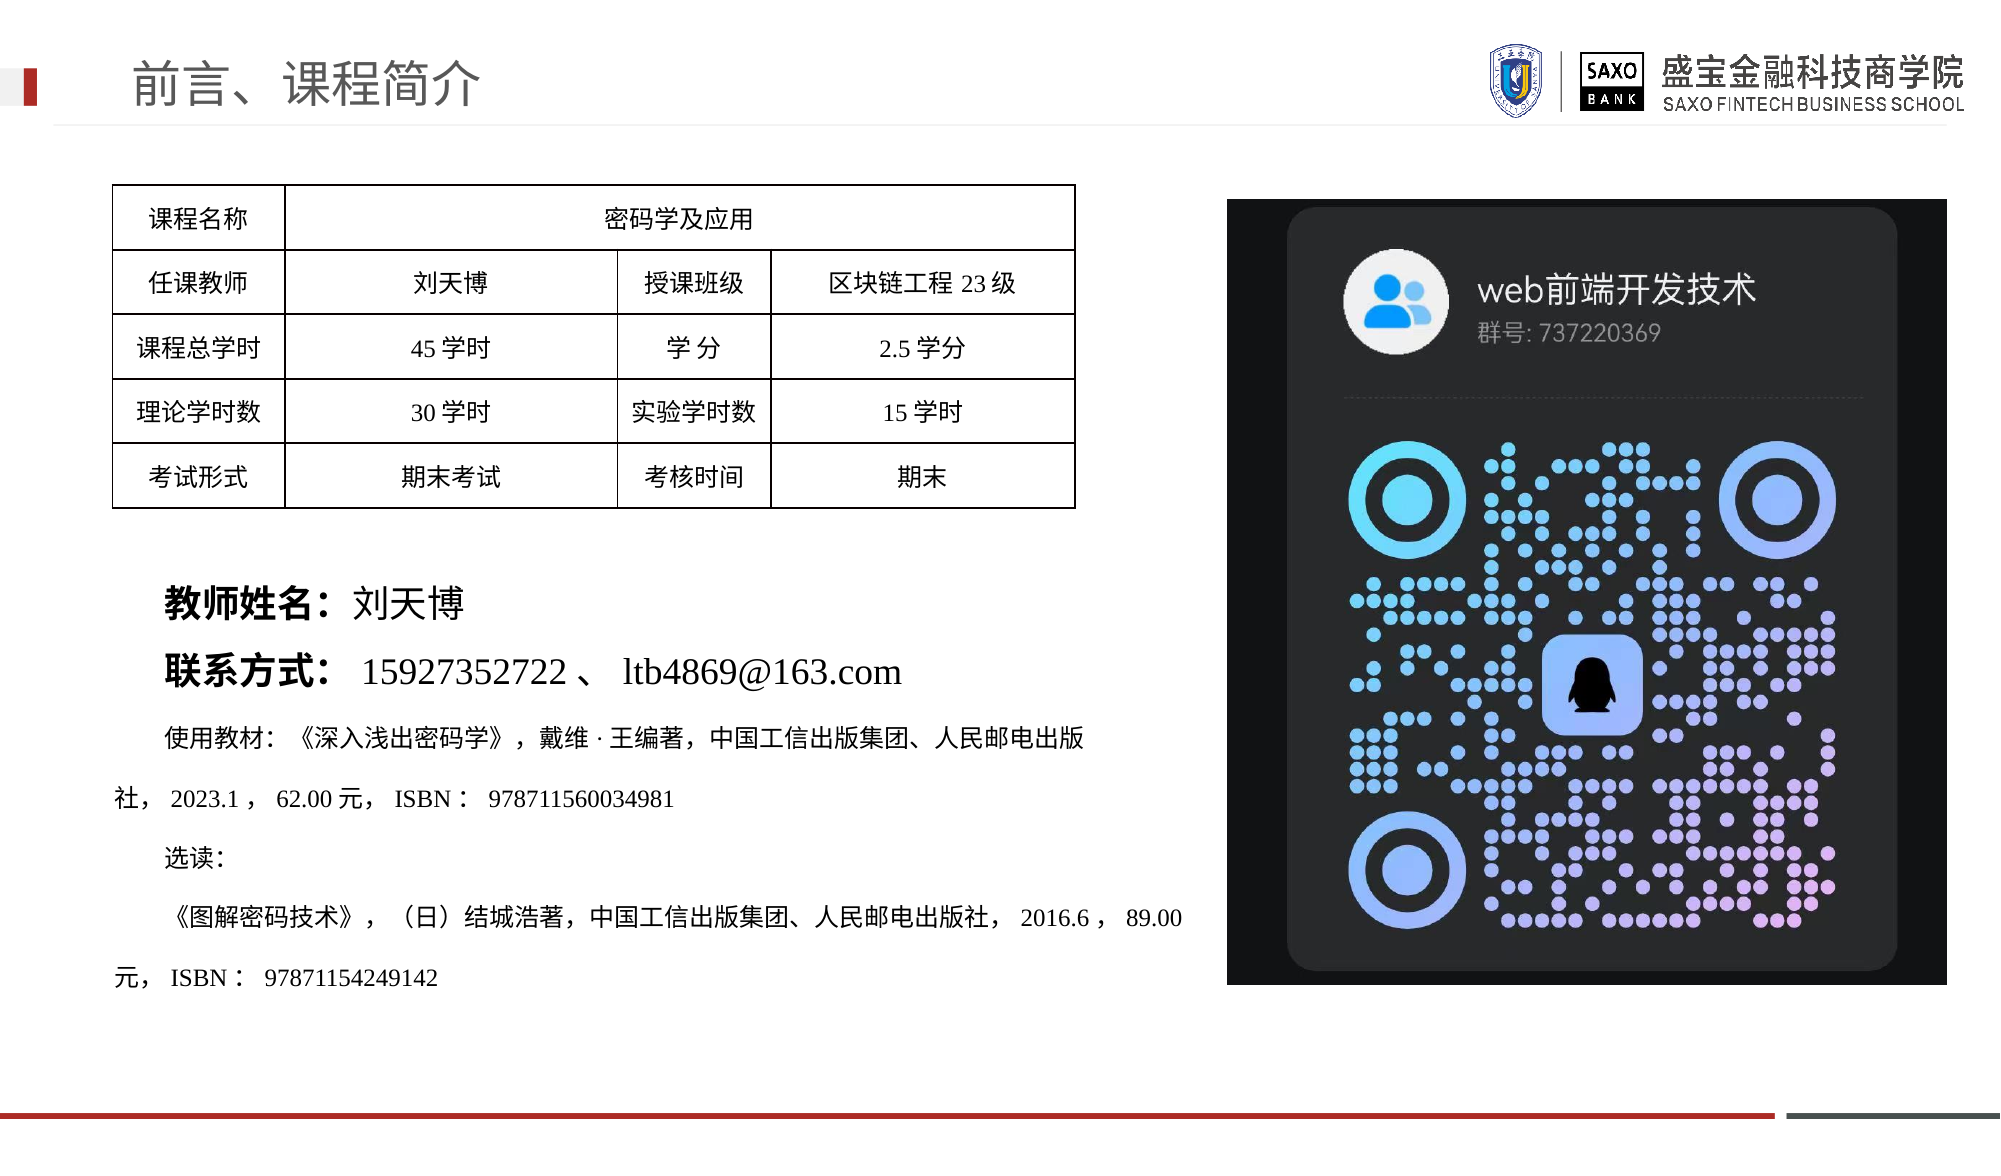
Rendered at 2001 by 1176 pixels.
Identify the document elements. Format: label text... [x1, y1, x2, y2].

table_cell 2.5学分 [772, 315, 1074, 378]
table_cell 期末考试 [286, 444, 617, 507]
text_box 前言、课程简介 [131, 44, 519, 113]
table_cell 学 分 [618, 315, 770, 378]
text_box 教师姓名：刘天博 联系方式：15927352722、ltb4869@163.com 使用教材：《深入浅出密码学》，戴维·王编著，中国工信出版集团、人民邮电出版社，2023.1，62.00元，ISBN：978711560034981 选读： 《图解密码技术》，（日）结城浩著，中国工信出版集团、人民邮电出版社，2016.6，89.00元，ISBN：97871154249142 [99, 549, 1221, 1000]
table_cell 授课班级 [618, 251, 770, 313]
table_cell 考核时间 [618, 444, 770, 507]
table_cell 理论学时数 [113, 380, 284, 442]
table_cell 区块链工程23级 [772, 251, 1074, 313]
table_cell 15学时 [772, 380, 1074, 442]
table_cell 考试形式 [113, 444, 284, 507]
table_header 课程名称 [113, 186, 284, 249]
table_cell 刘天博 [286, 251, 617, 313]
table_cell 期末 [772, 444, 1074, 507]
table_header 密码学及应用 [286, 186, 1074, 249]
table_cell 30学时 [286, 380, 617, 442]
table_cell 课程总学时 [113, 315, 284, 378]
table_cell 实验学时数 [618, 380, 770, 442]
picture [0, 68, 37, 106]
picture [1227, 199, 1948, 986]
table_cell 任课教师 [113, 251, 284, 313]
picture [1786, 1112, 2000, 1119]
picture [1489, 43, 1964, 118]
table_cell 45学时 [286, 315, 617, 378]
picture [0, 1112, 1775, 1119]
